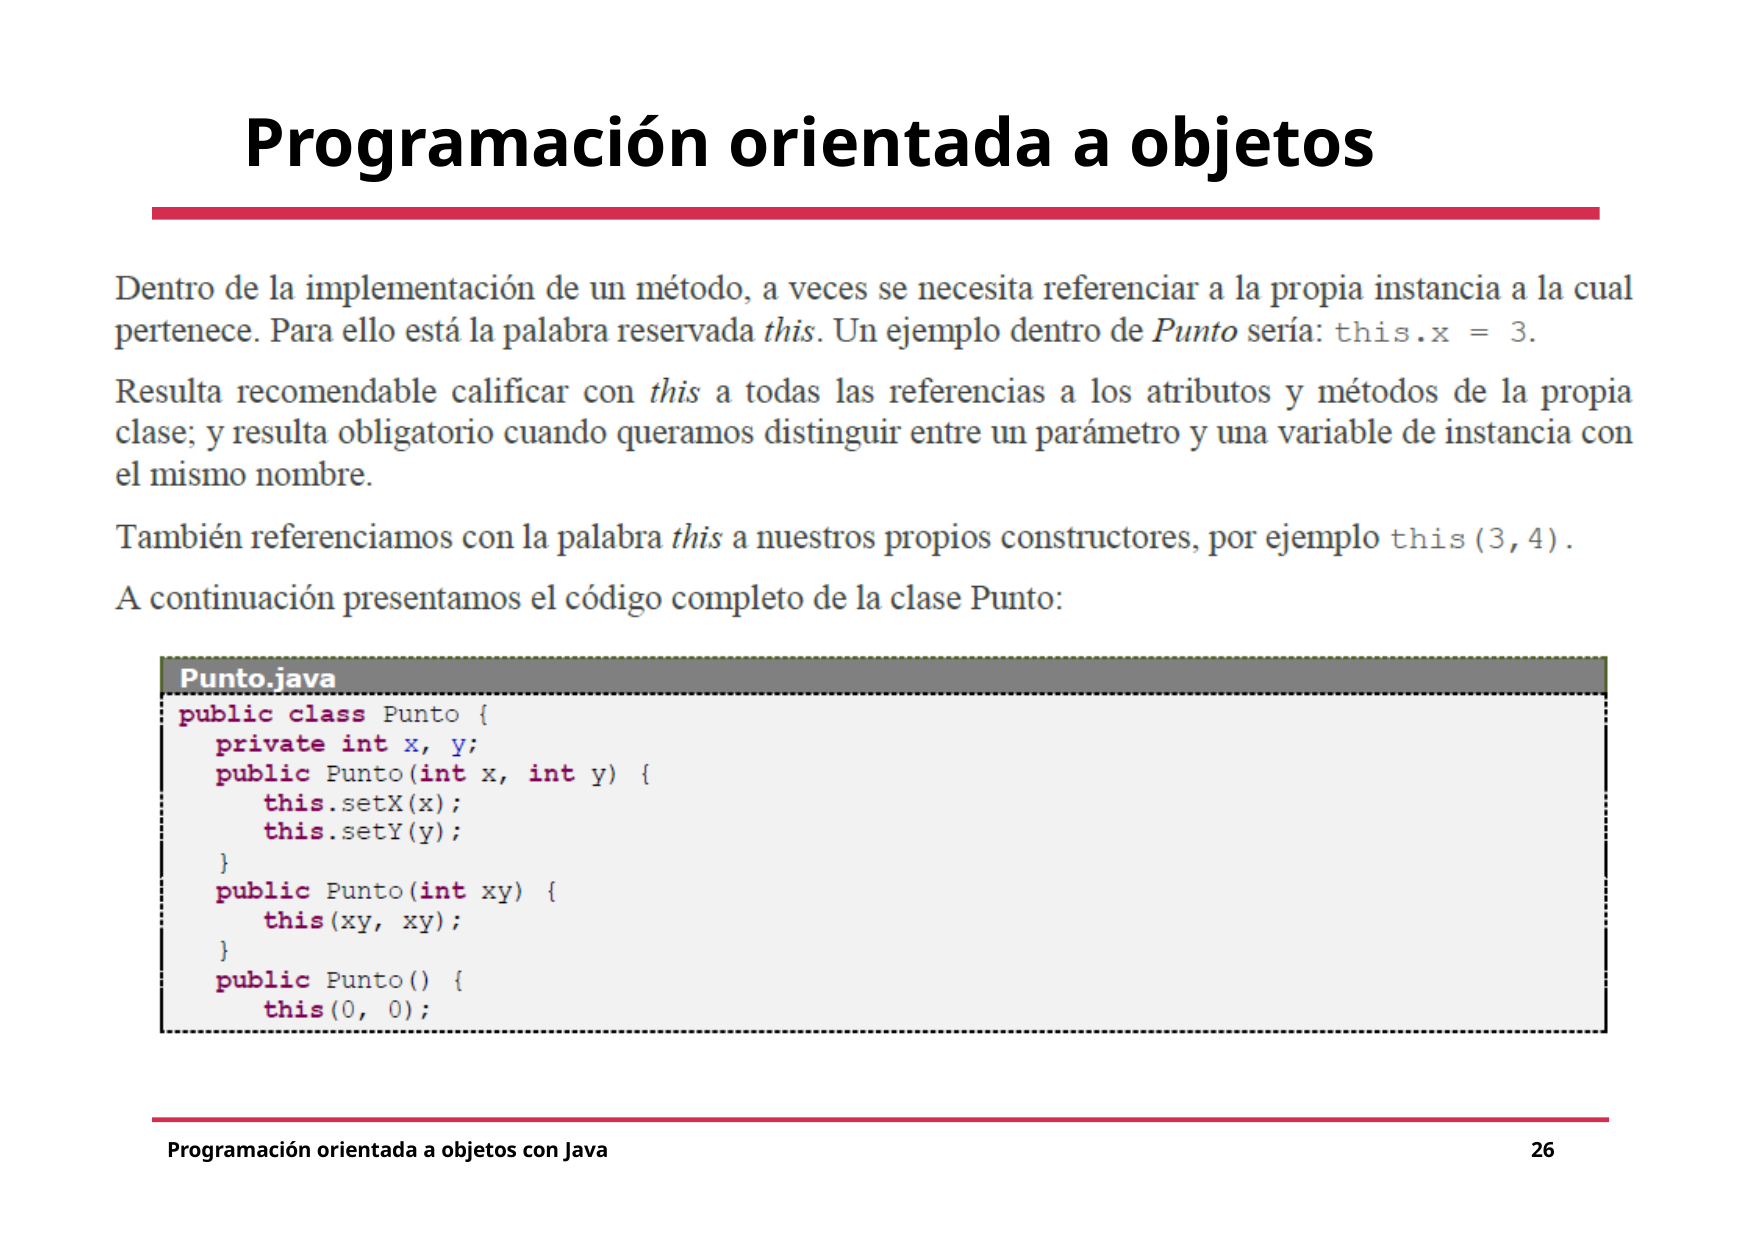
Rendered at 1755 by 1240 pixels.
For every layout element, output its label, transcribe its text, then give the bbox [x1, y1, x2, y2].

footer Programación orientada a objetos con Java [165, 1134, 675, 1240]
slide_number 26 [1524, 1134, 1583, 1240]
picture [104, 270, 1650, 1046]
title Programación orientada a objetos [241, 97, 1520, 269]
